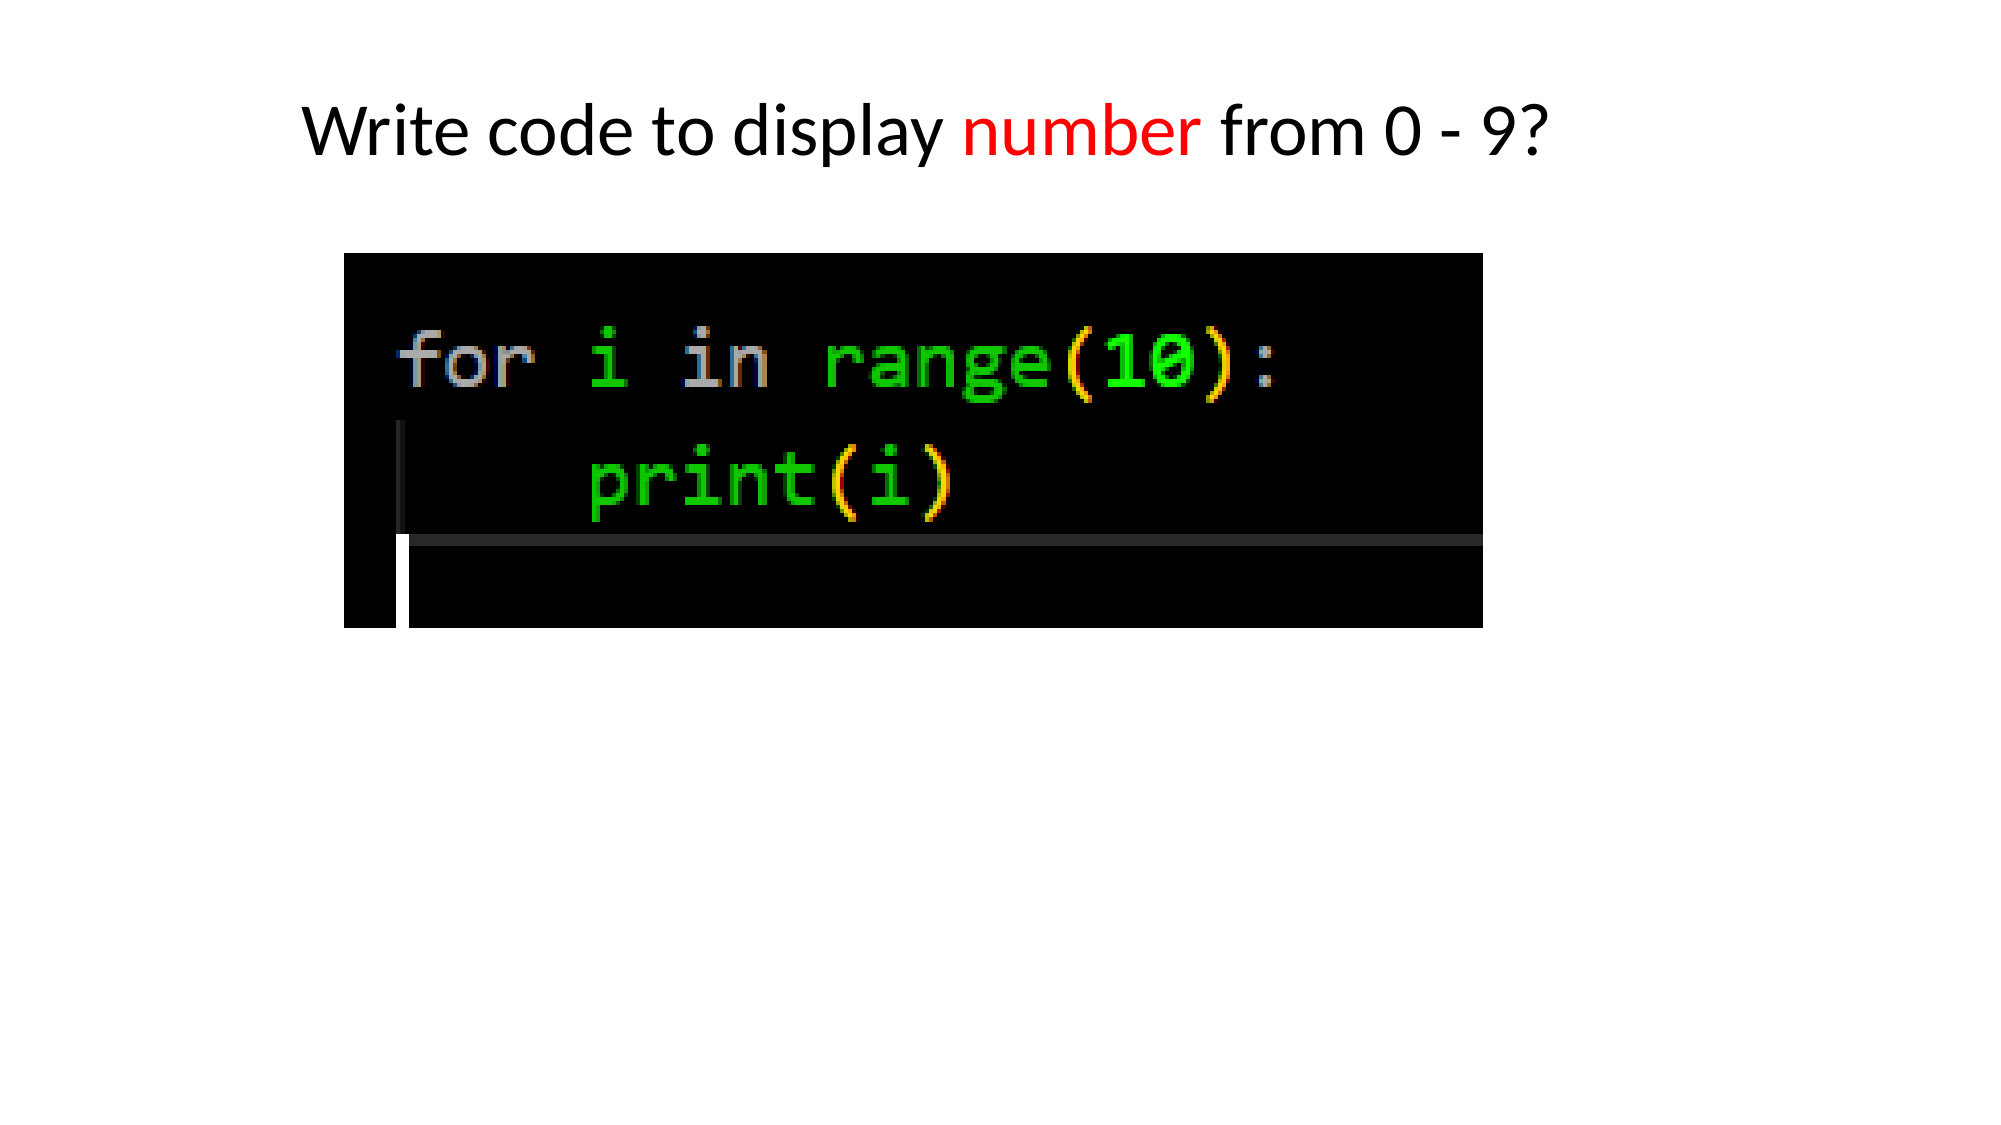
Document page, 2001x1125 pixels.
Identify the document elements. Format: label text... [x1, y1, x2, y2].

picture [344, 253, 1483, 628]
text_box Write code to display number from 0 - 9? [286, 73, 1568, 179]
